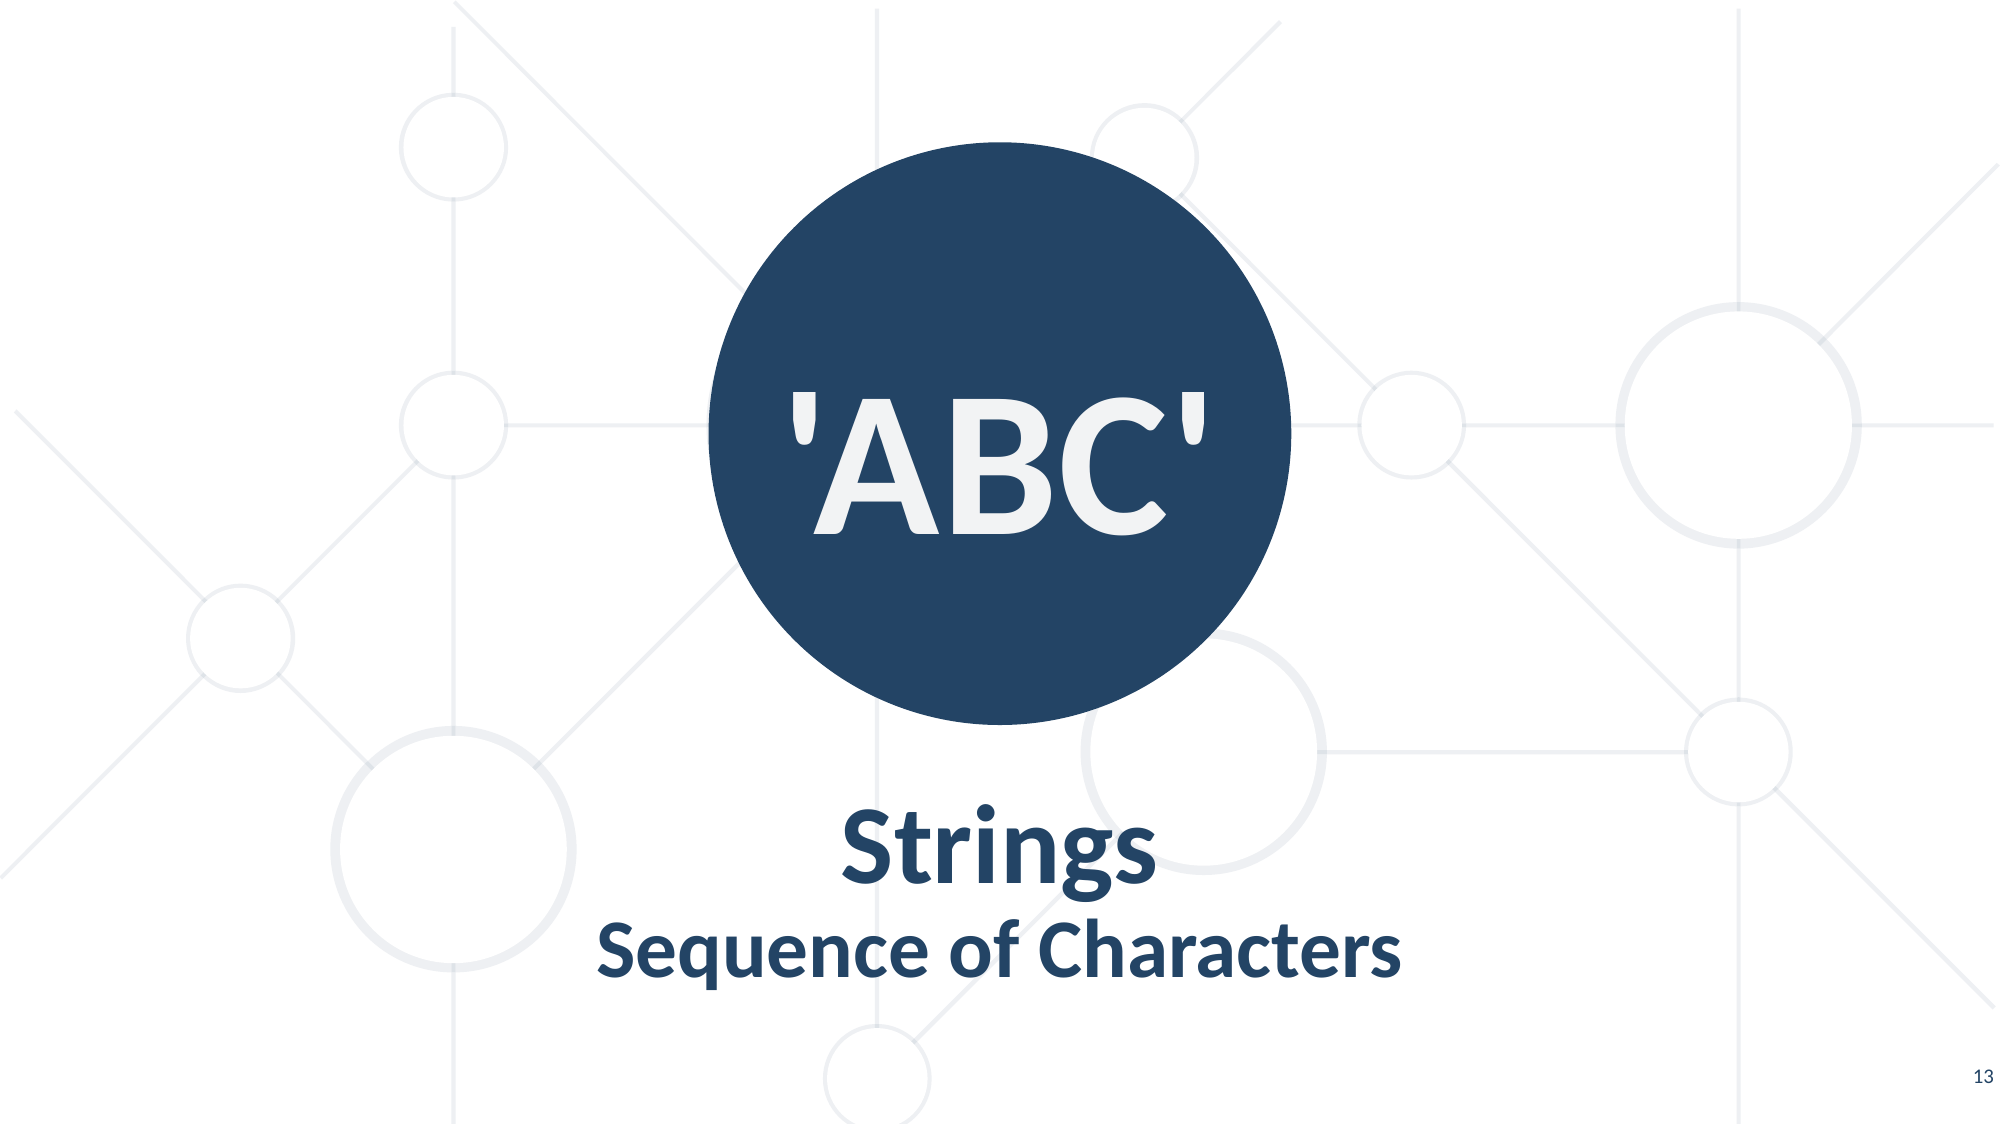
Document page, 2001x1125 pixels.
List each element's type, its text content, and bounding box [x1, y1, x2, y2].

list Strings [100, 771, 1900, 898]
text_box 'ABC' [765, 318, 1235, 584]
slide_number 13 [1929, 1049, 2000, 1100]
list Sequence of Characters [100, 900, 1900, 983]
